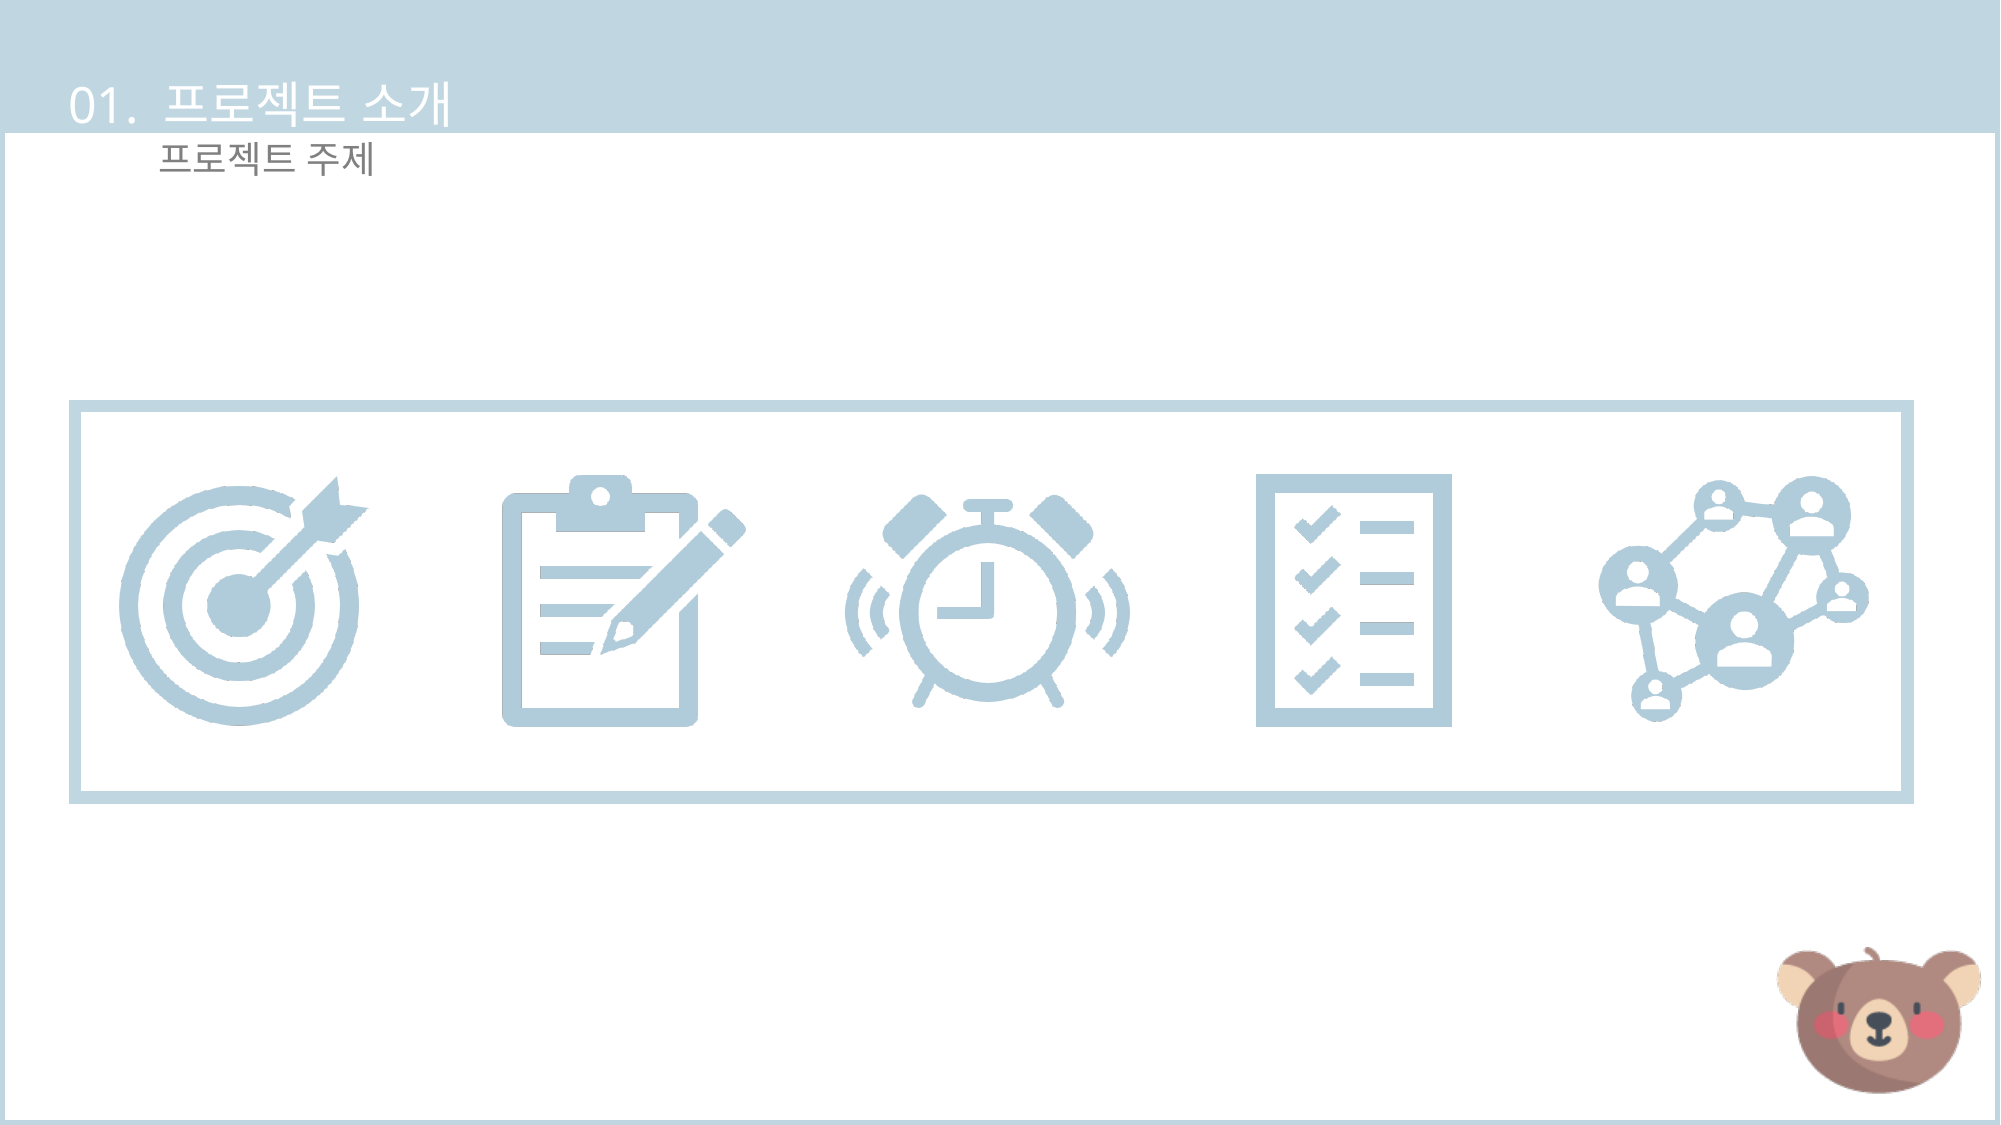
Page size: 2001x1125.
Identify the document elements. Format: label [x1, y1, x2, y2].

picture [1733, 908, 1995, 1117]
picture [92, 449, 395, 752]
picture [1202, 448, 1505, 752]
text_box [0, 0, 2000, 1125]
picture [1580, 448, 1883, 752]
text_box [51, 66, 471, 190]
text_box [74, 405, 1909, 799]
picture [458, 449, 761, 752]
picture [836, 448, 1139, 752]
